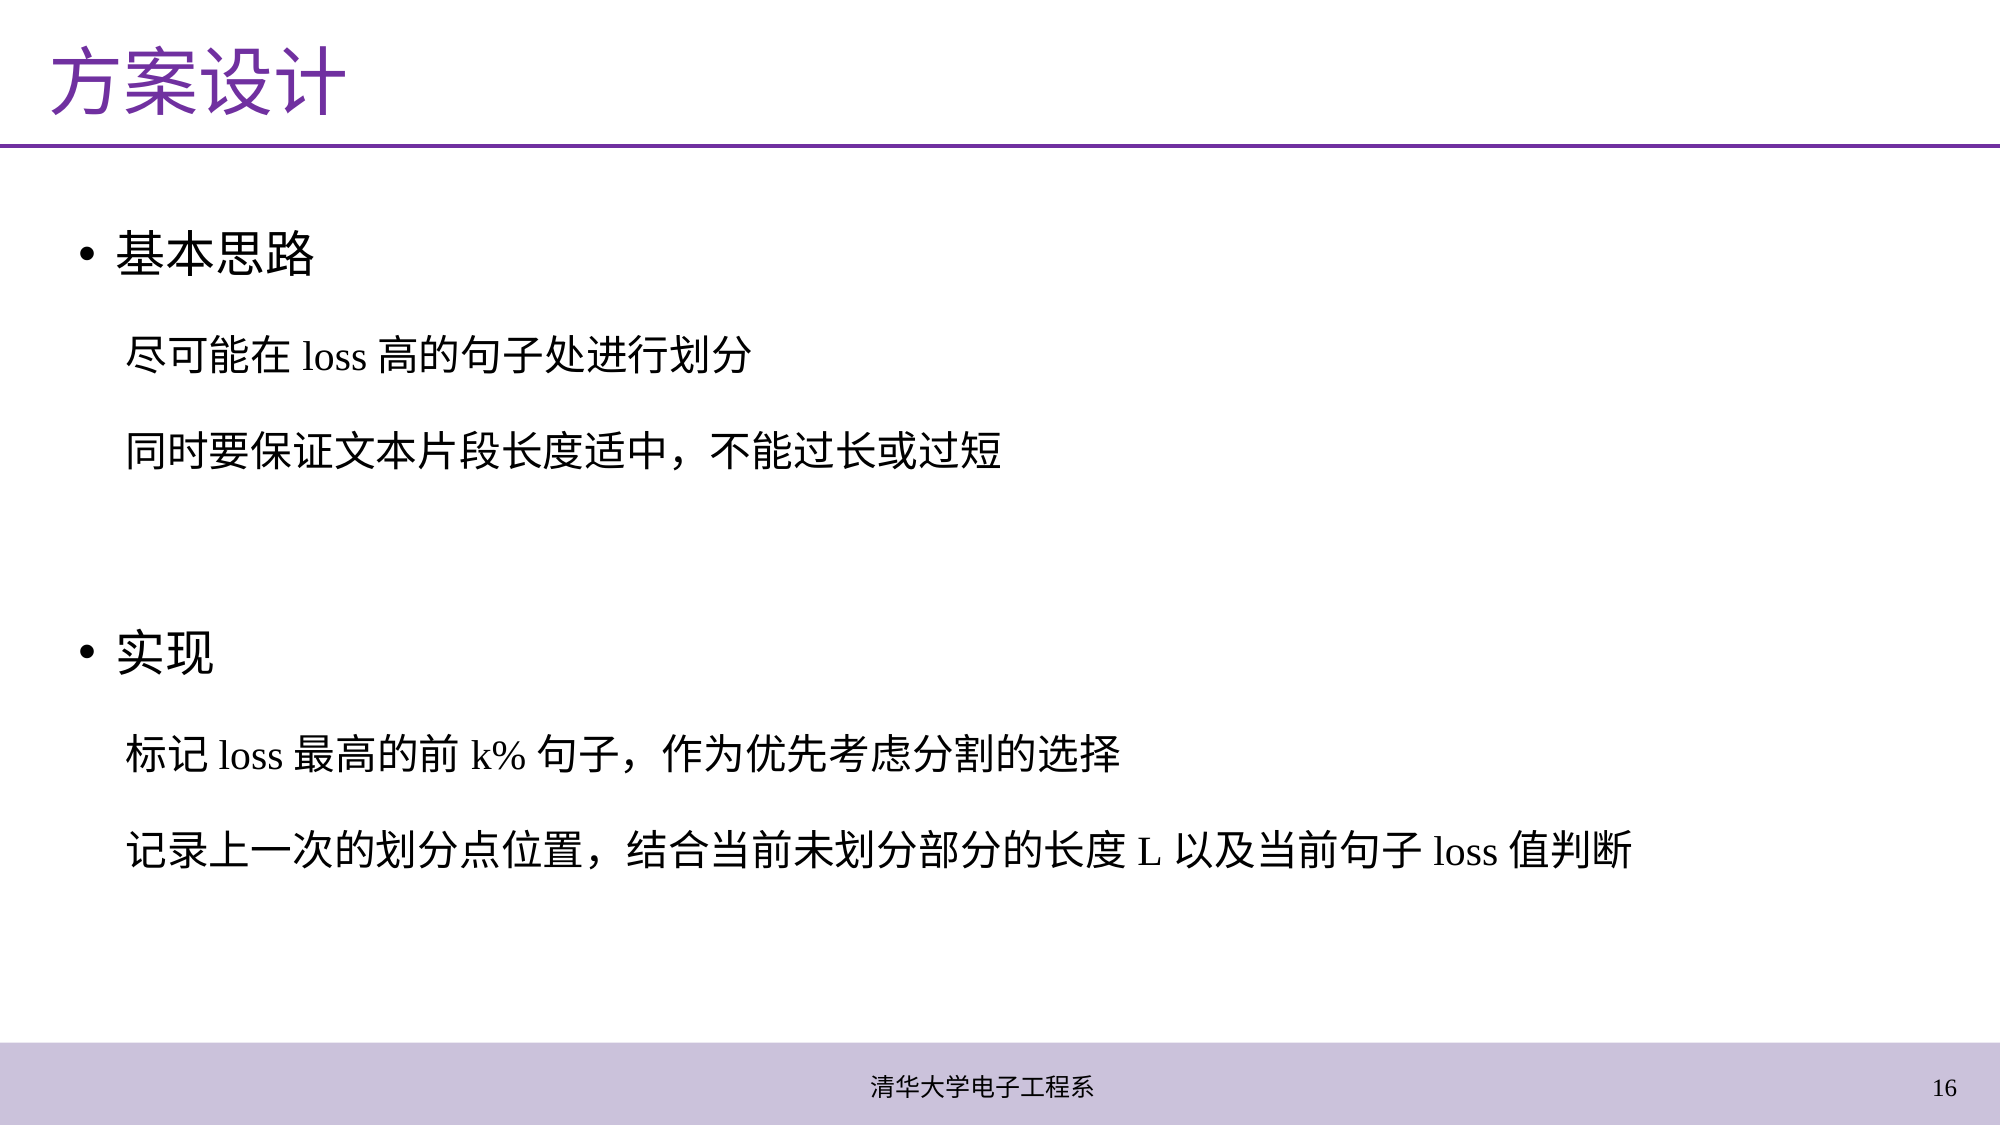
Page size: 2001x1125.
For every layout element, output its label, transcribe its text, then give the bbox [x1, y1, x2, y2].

title 方案设计 [33, 27, 1933, 144]
slide_number 16 [1862, 1056, 1972, 1117]
text_box 基本思路 尽可能在loss高的句子处进行划分 同时要保证文本片段长度适中，不能过长或过短 实现 标记loss最高的前k%句子，作为优先考虑分割的选择 记录上一次的划分点位置，结合当前未划分部分的长度L以及当前句子loss值判断 [63, 185, 1780, 965]
text_box 清华大学电子工程系 [831, 1056, 1135, 1117]
